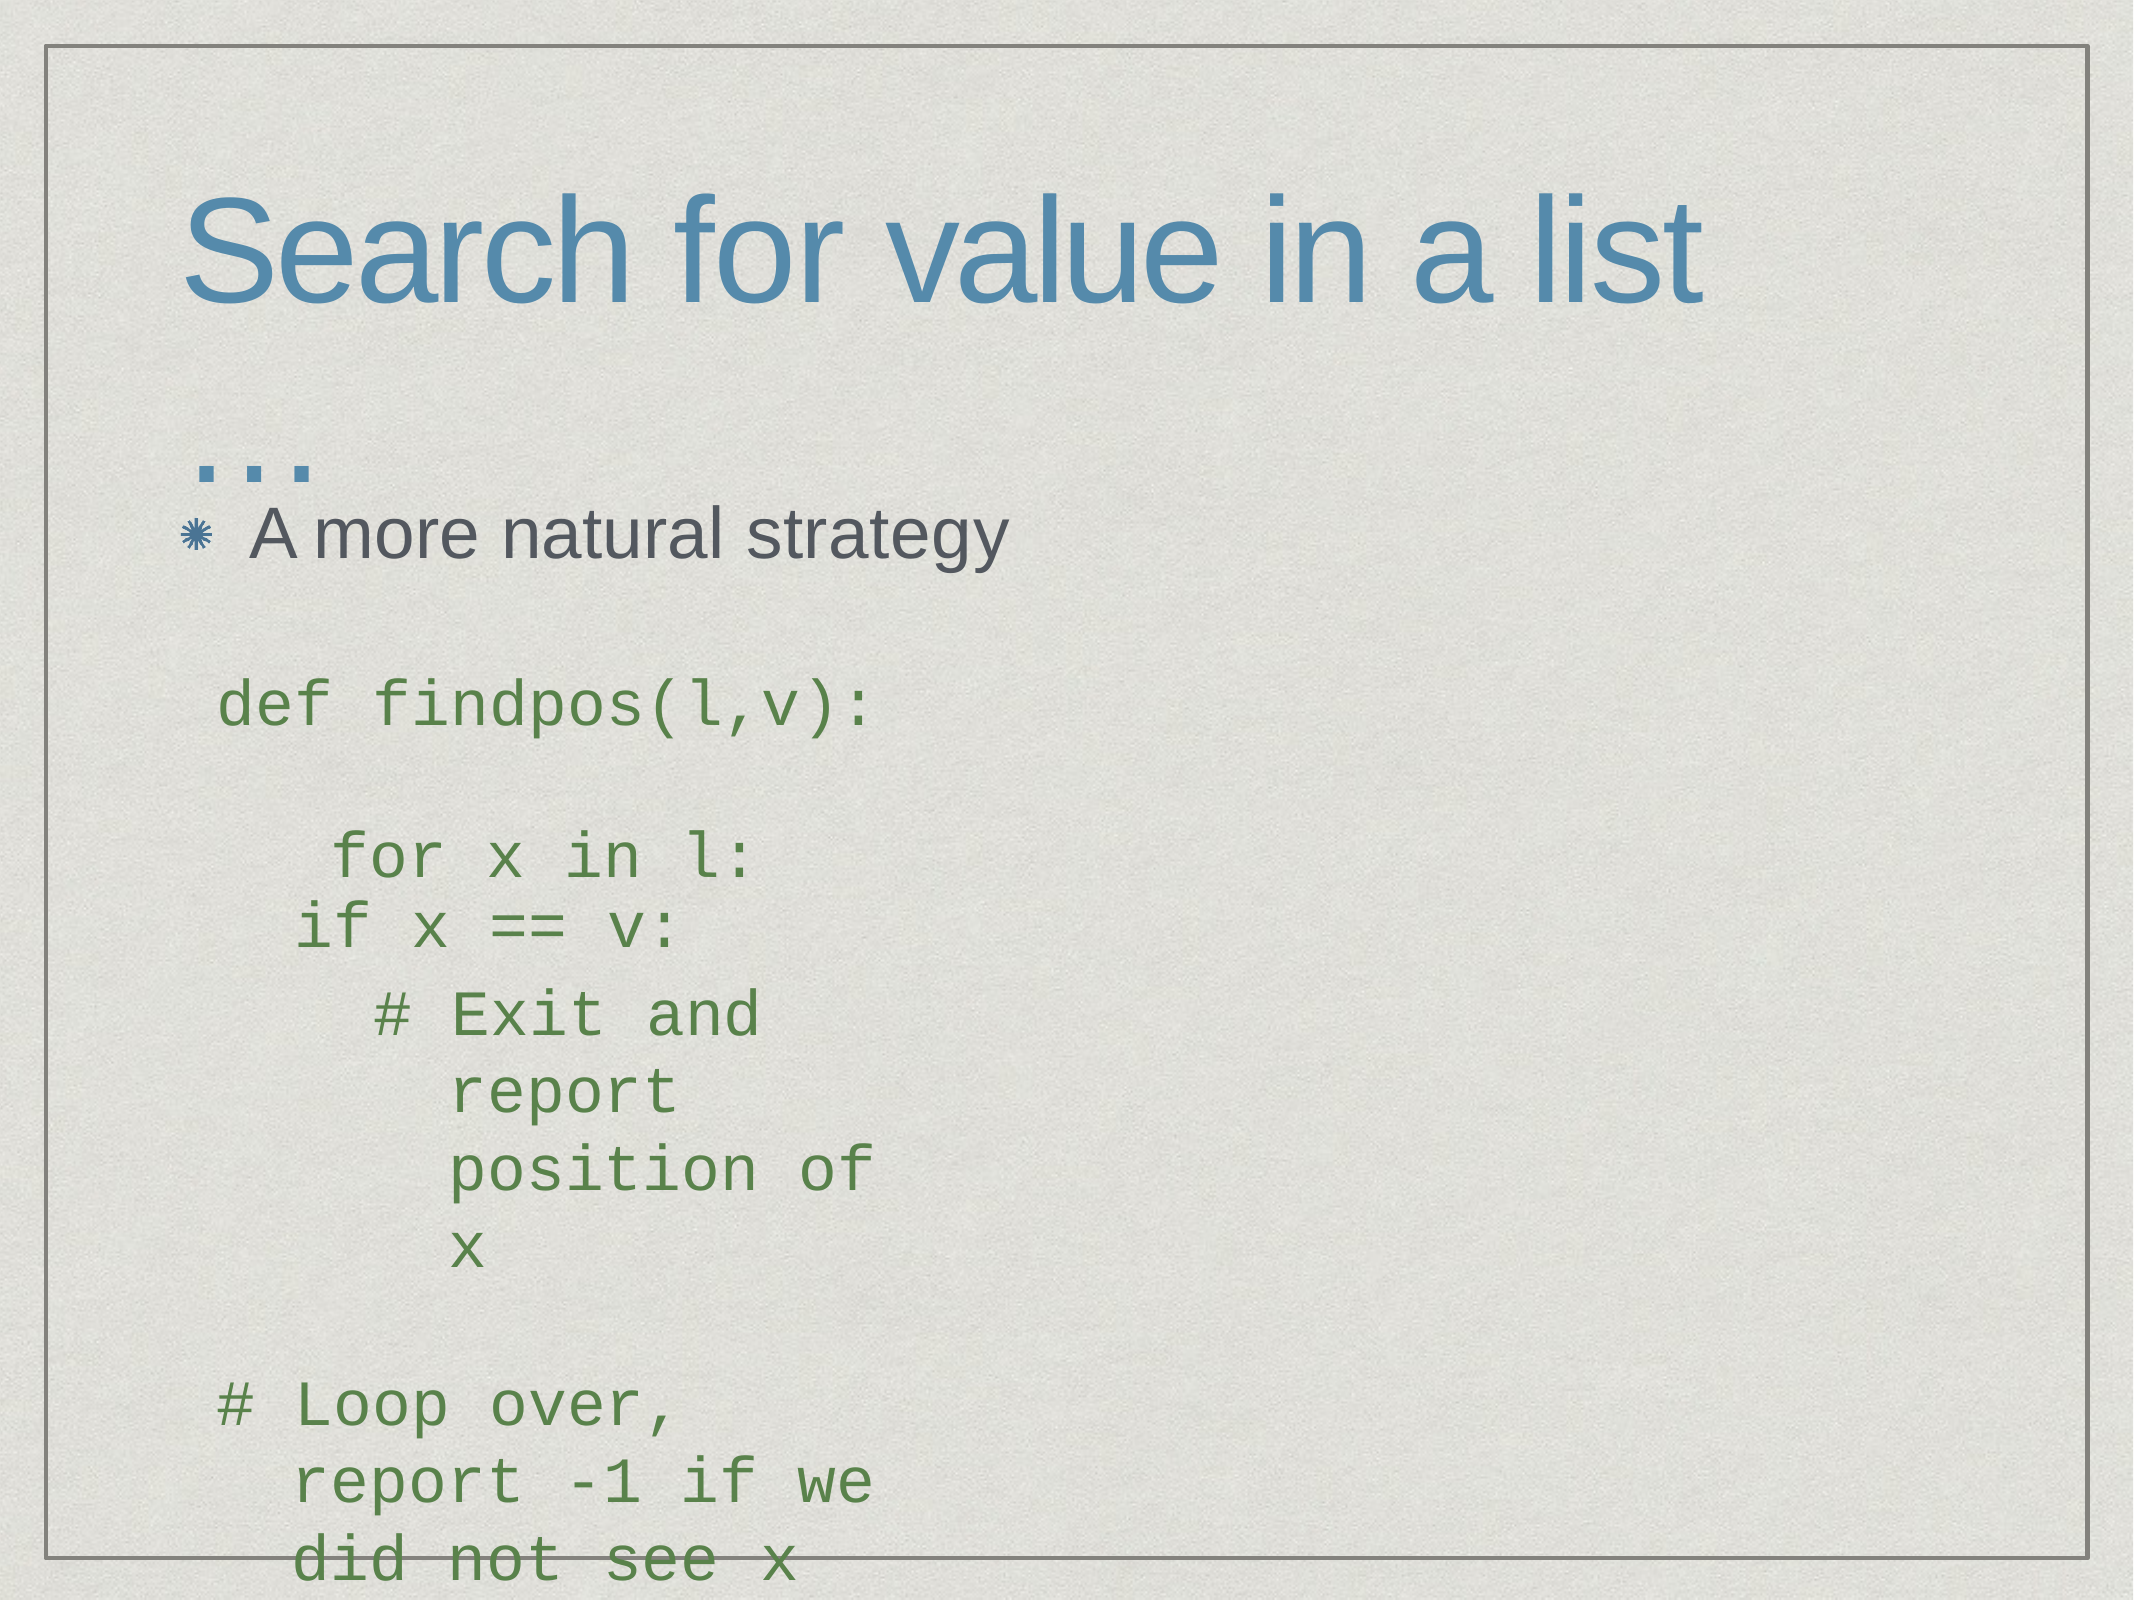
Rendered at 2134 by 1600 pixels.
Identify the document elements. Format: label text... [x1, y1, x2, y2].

text_box [180, 518, 212, 550]
picture [0, 0, 2134, 1600]
text_box A more natural strategy def findpos(l,v): for x in l: if x == v: # Exit and report position of x # Loop over, report -1 if we did not see x [214, 482, 1941, 1593]
title Search for value in a list … [177, 150, 1896, 513]
